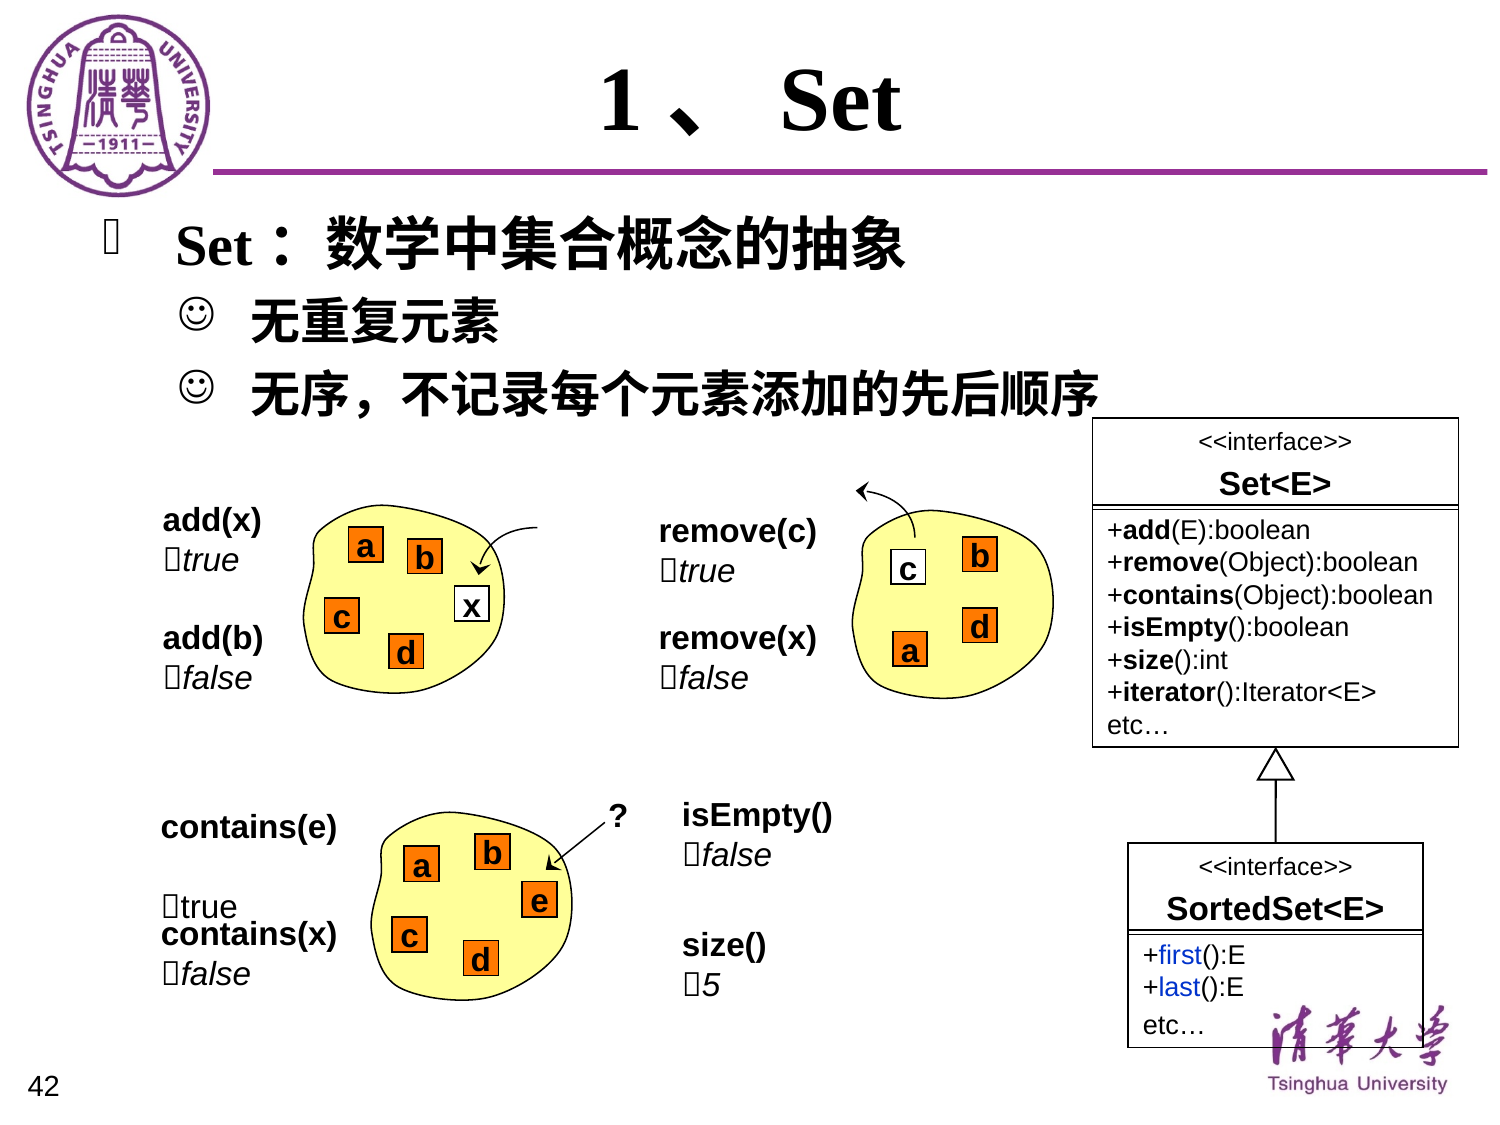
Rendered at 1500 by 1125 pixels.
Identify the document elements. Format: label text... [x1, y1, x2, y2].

picture [24, 12, 213, 37]
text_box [1127, 842, 1424, 1051]
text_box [643, 490, 1058, 705]
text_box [147, 490, 538, 705]
title 1、Set [24, 37, 1476, 151]
footer 42 [12, 1059, 176, 1125]
picture [1262, 999, 1454, 1101]
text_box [666, 785, 880, 1012]
list Set：数学中集合概念的抽象 无重复元素 无序，不记录每个元素添加的先后顺序 [87, 199, 1376, 1013]
text_box [1257, 757, 1294, 780]
picture [24, 151, 213, 200]
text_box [1092, 417, 1459, 750]
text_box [145, 786, 644, 1005]
